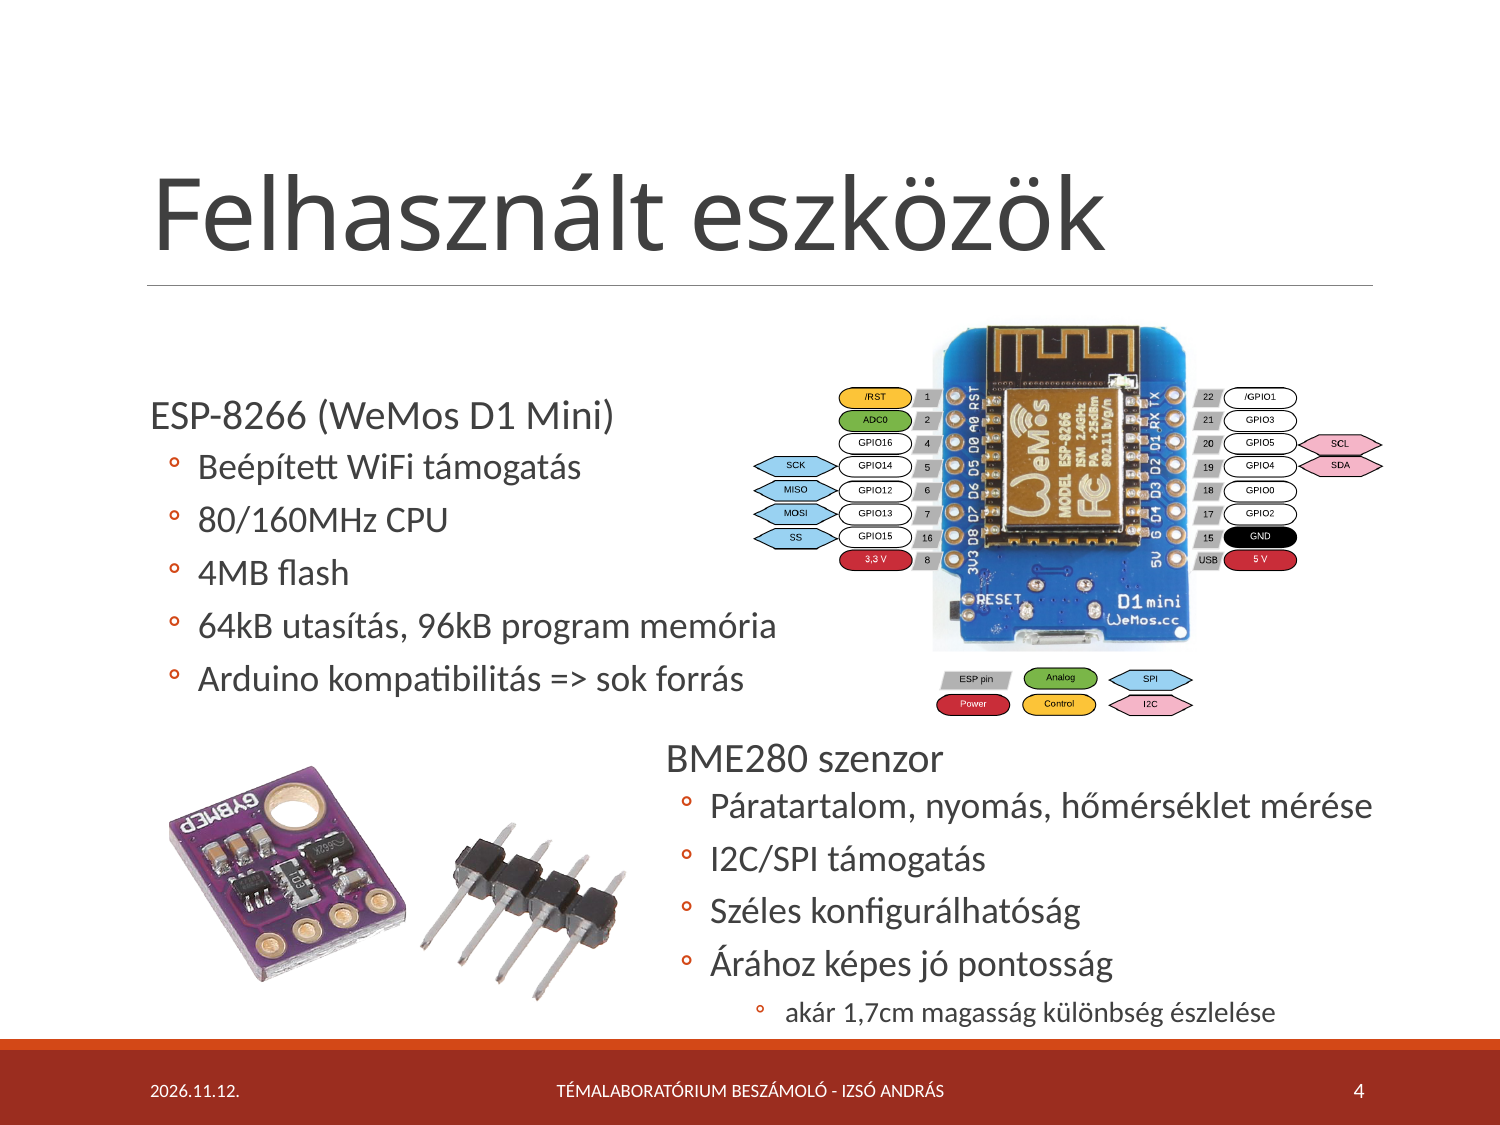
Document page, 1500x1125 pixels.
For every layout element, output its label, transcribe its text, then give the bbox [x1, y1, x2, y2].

slide_number 4 [1218, 1059, 1380, 1120]
footer Témalaboratórium beszámoló - Izsó András [453, 1059, 1047, 1120]
slide_number 2018. 12. 05. [135, 1059, 440, 1120]
text_box BME280 szenzor Páratartalom, nyomás, hőmérséklet mérése I2C/SPI támogatás Széles konfigurálhatóság Árához képes jó pontosság akár 1,7cm magasság különbség észlelése [632, 729, 1500, 1037]
picture [733, 293, 1403, 737]
picture [161, 755, 633, 1014]
list ESP-8266 (WeMos D1 Mini) Beépített WiFi támogatás 80/160MHz CPU 4MB flash 64kB utasítás, 96kB program memória Arduino kompatibilitás => sok forrás [135, 386, 730, 721]
title Felhasznált eszközök [135, 47, 1373, 279]
